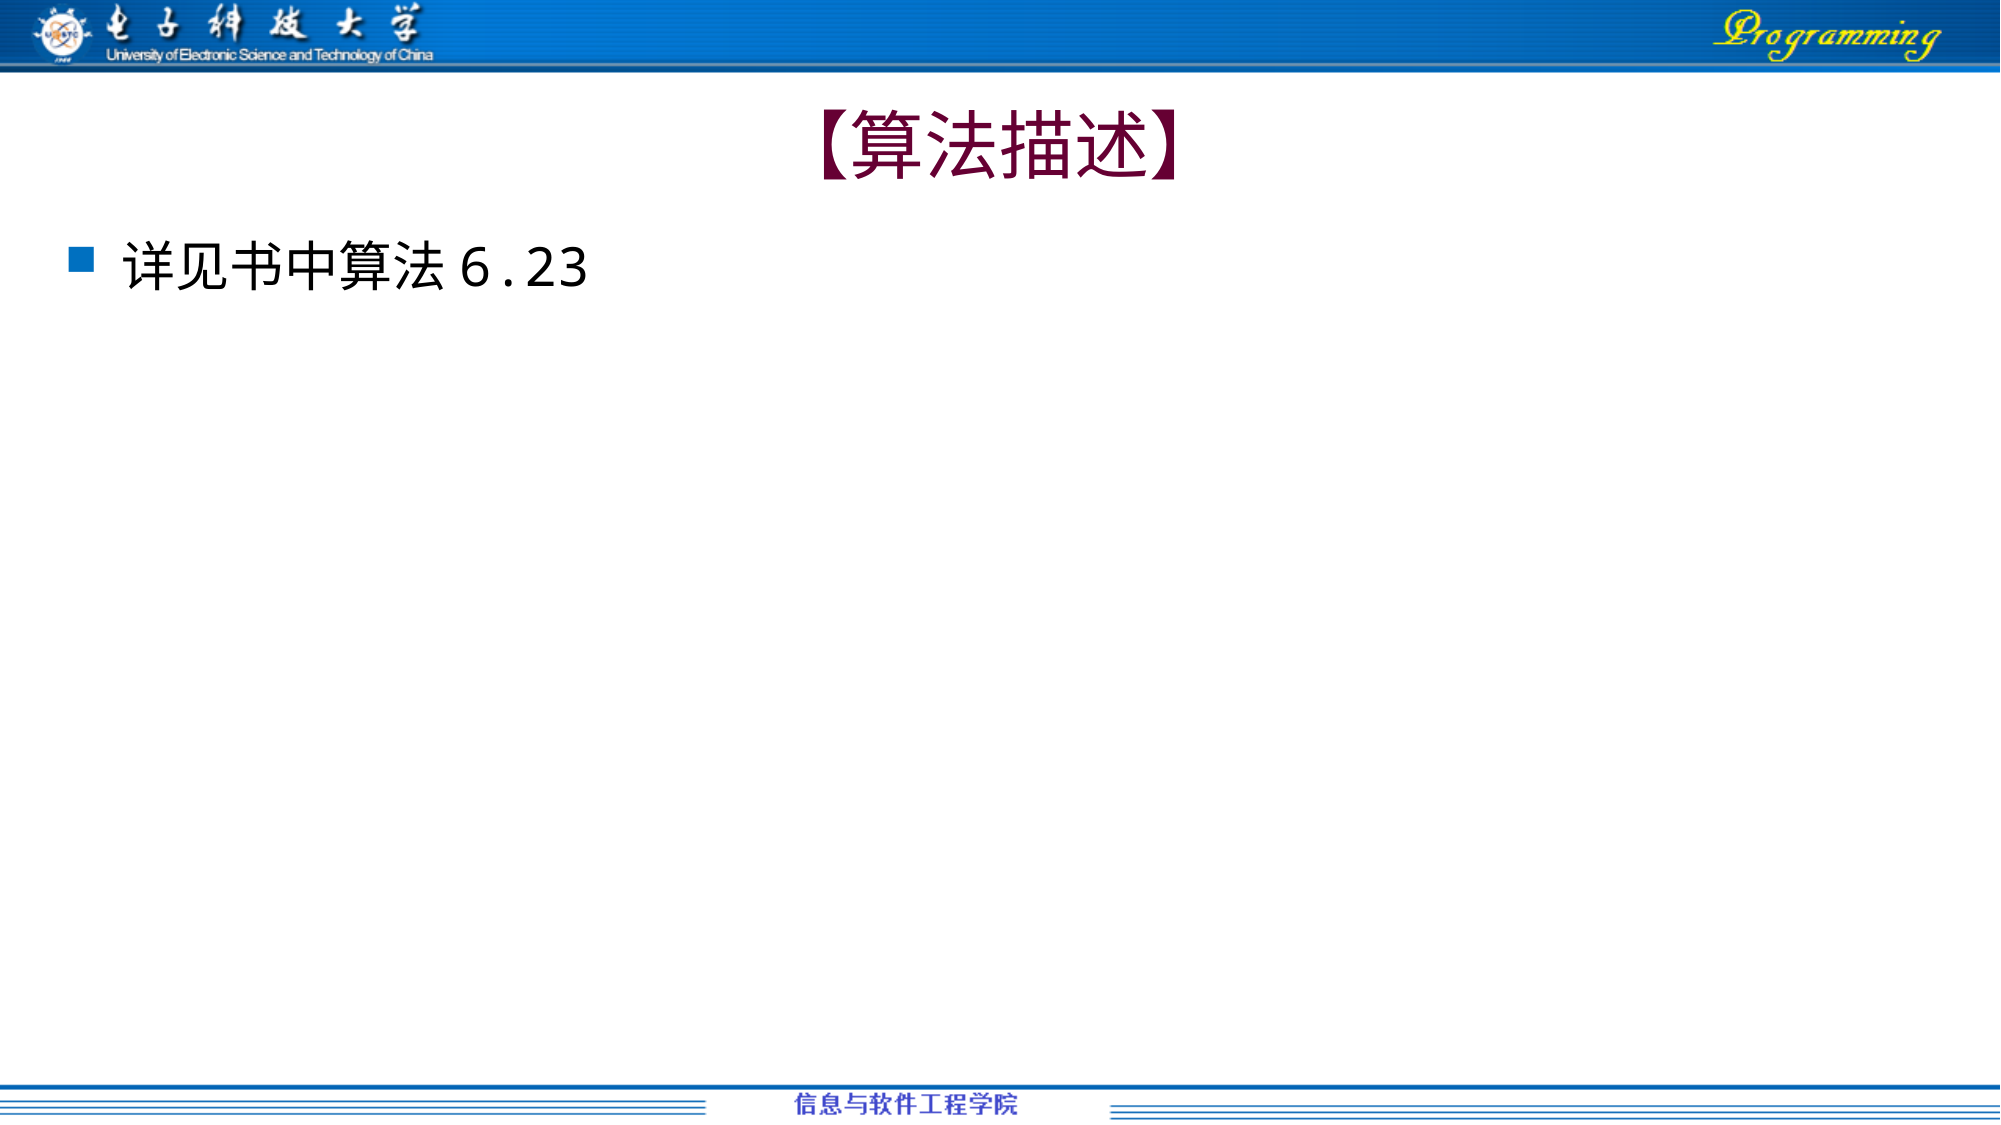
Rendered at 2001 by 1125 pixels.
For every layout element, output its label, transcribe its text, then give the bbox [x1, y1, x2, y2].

title 【算法描述】 [150, 87, 1850, 200]
picture [0, 0, 2000, 1125]
list 详见书中算法6.23 [50, 224, 1950, 1075]
